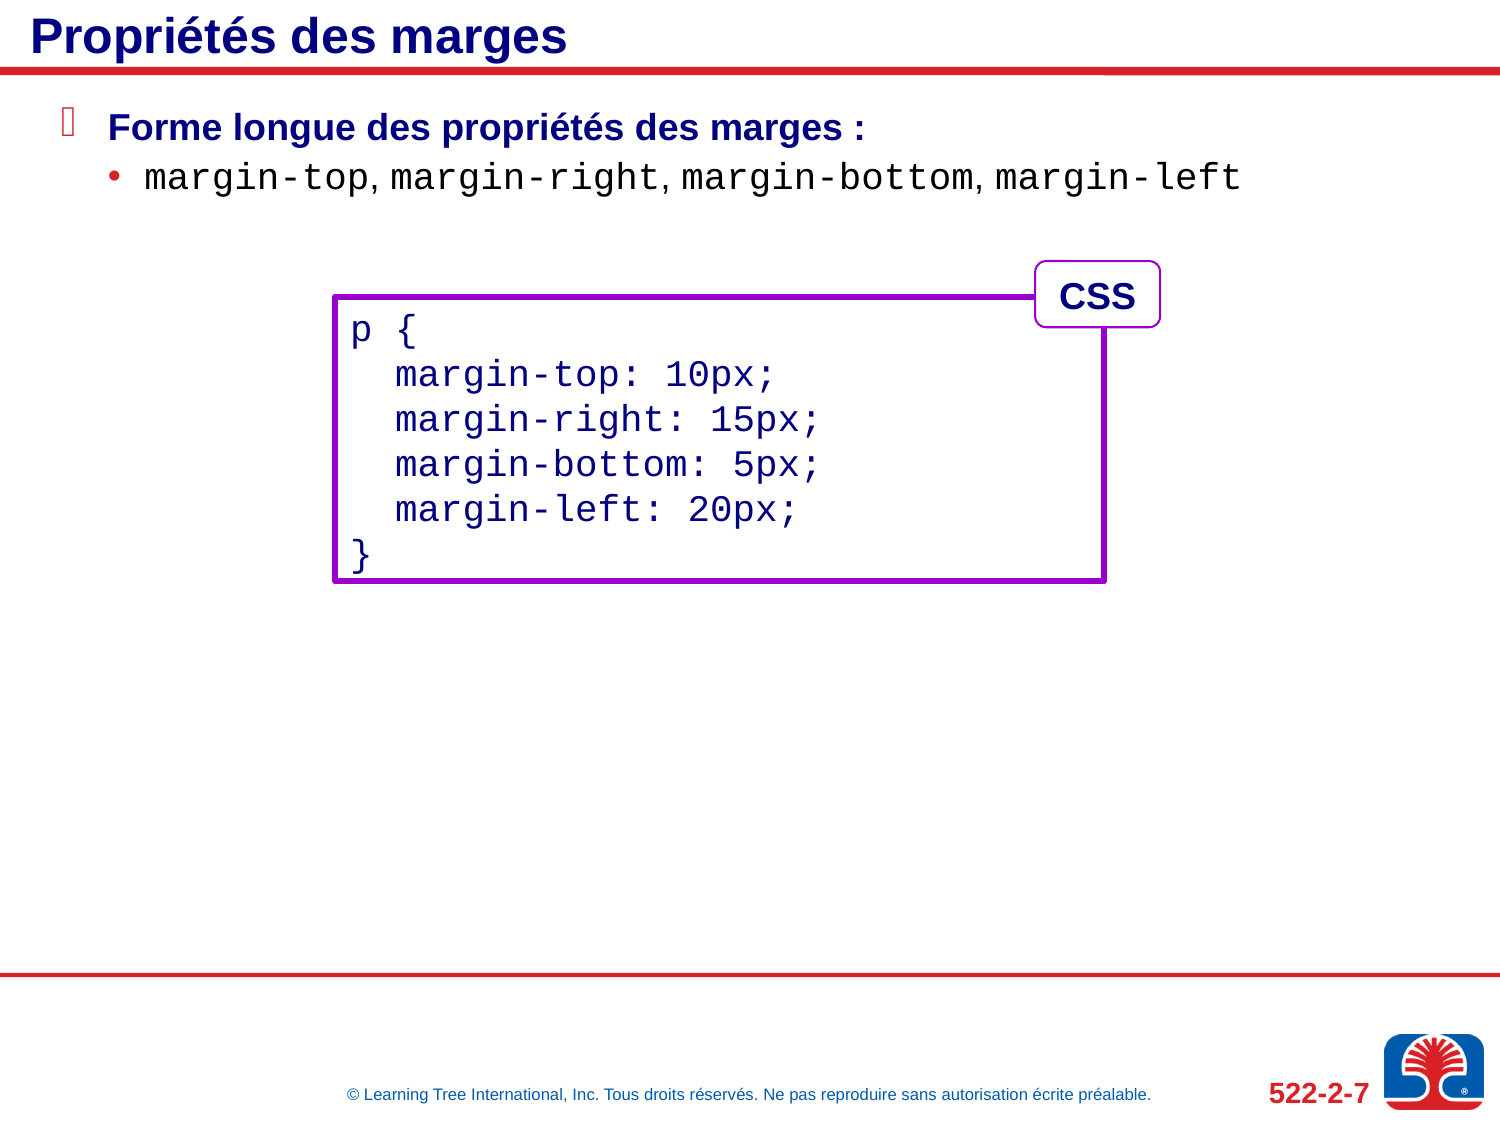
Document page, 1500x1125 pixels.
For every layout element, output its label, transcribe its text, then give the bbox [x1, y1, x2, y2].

title Propriétés des marges [0, 0, 1500, 67]
picture [1384, 1034, 1484, 1110]
list Forme longue des propriétés des marges : margin-top, margin-right, margin-bottom, margin-left [45, 95, 1457, 207]
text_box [334, 260, 1161, 585]
